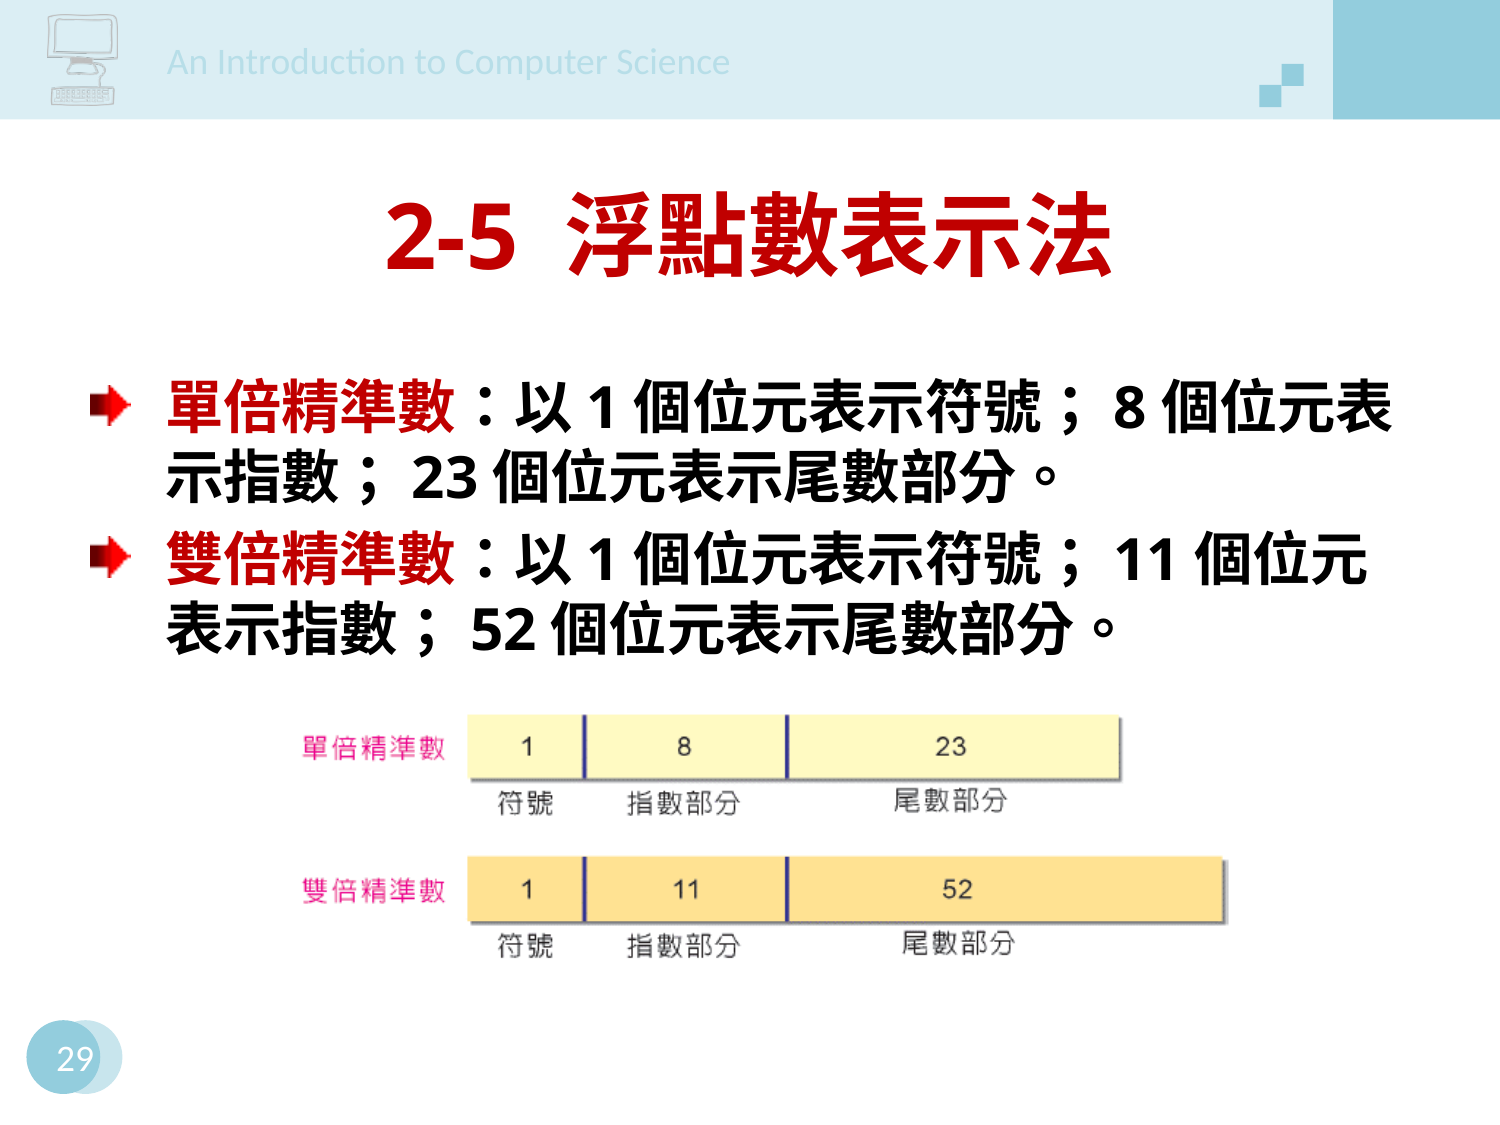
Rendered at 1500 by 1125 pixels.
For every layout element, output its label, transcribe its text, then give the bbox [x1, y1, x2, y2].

picture [47, 14, 118, 106]
title 2-5 浮點數表示法 [75, 138, 1425, 327]
picture [269, 687, 1261, 984]
picture [90, 536, 131, 578]
picture [90, 385, 131, 426]
list 單倍精準數：以1個位元表示符號；8個位元表示指數；23個位元表示尾數部分。 雙倍精準數：以1個位元表示符號；11個位元表示指數；52個位元表示尾數部分。 [75, 363, 1425, 1005]
